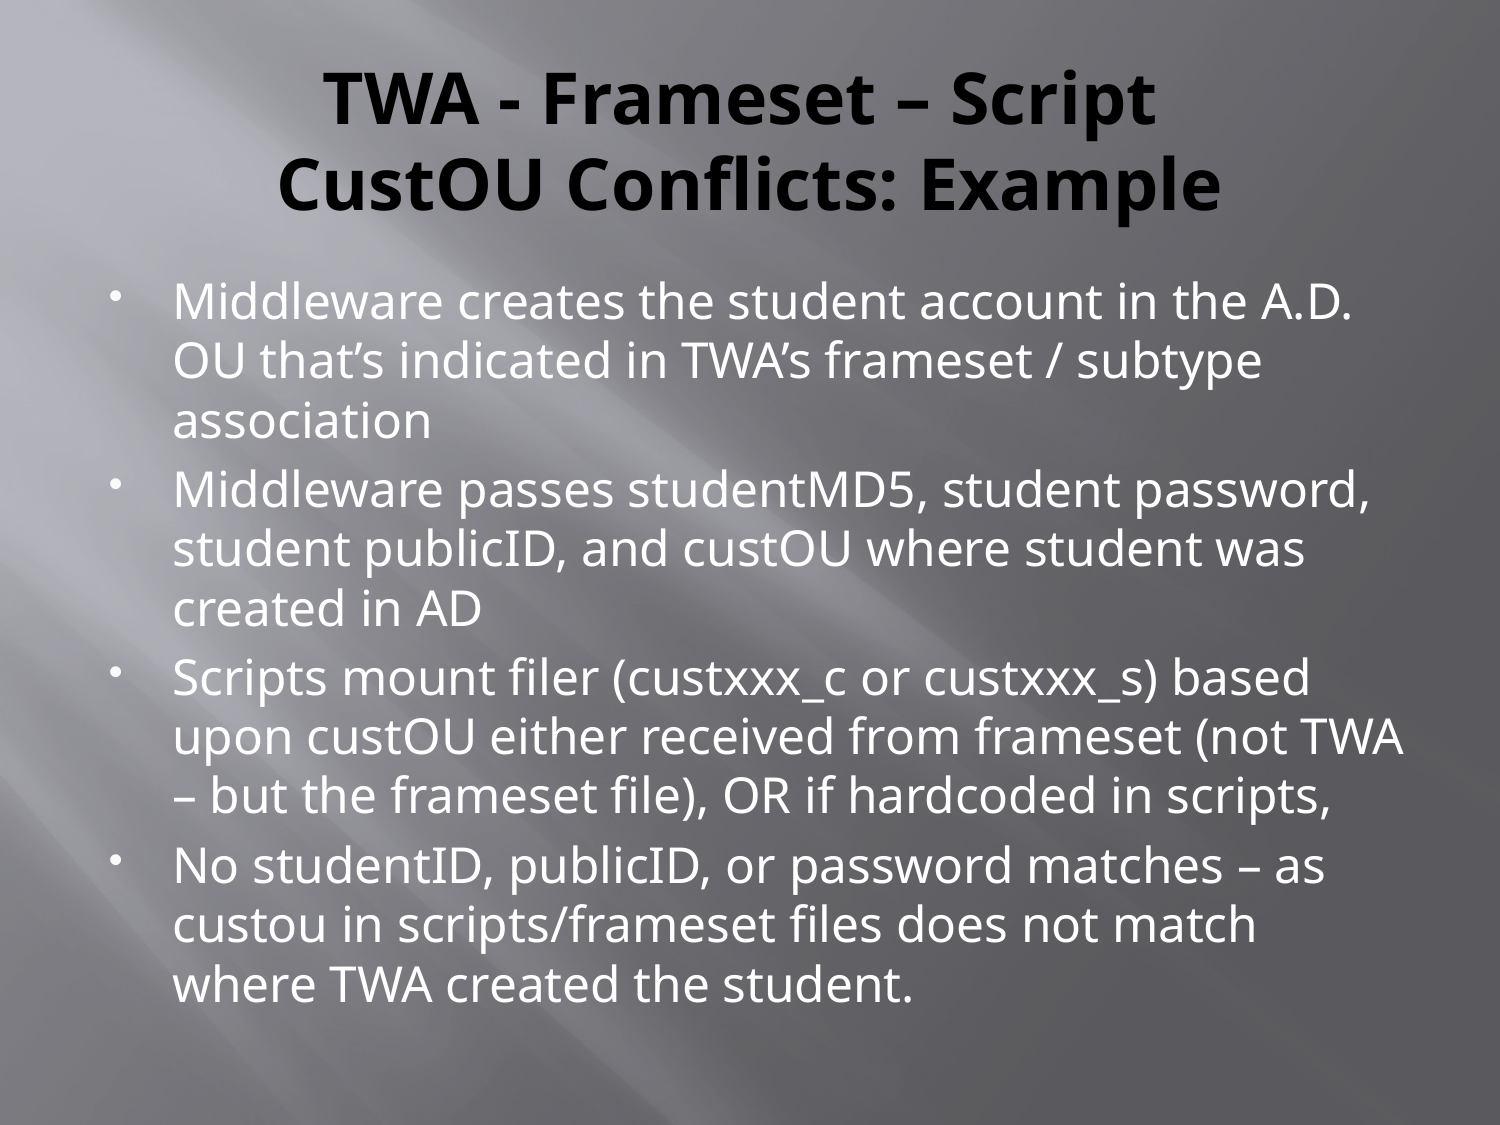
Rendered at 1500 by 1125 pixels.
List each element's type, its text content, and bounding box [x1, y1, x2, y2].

title TWA - Frameset – Script CustOU Conflicts: Example [75, 45, 1425, 233]
list Middleware creates the student account in the A.D. OU that’s indicated in TWA’s frameset / subtype association Middleware passes studentMD5, student password, student publicID, and custOU where student was created in AD Scripts mount filer (custxxx_c or custxxx_s) based upon custOU either received from frameset (not TWA – but the frameset file), OR if hardcoded in scripts, No studentID, publicID, or password matches – as custou in scripts/frameset files does not match where TWA created the student. [75, 262, 1425, 1035]
